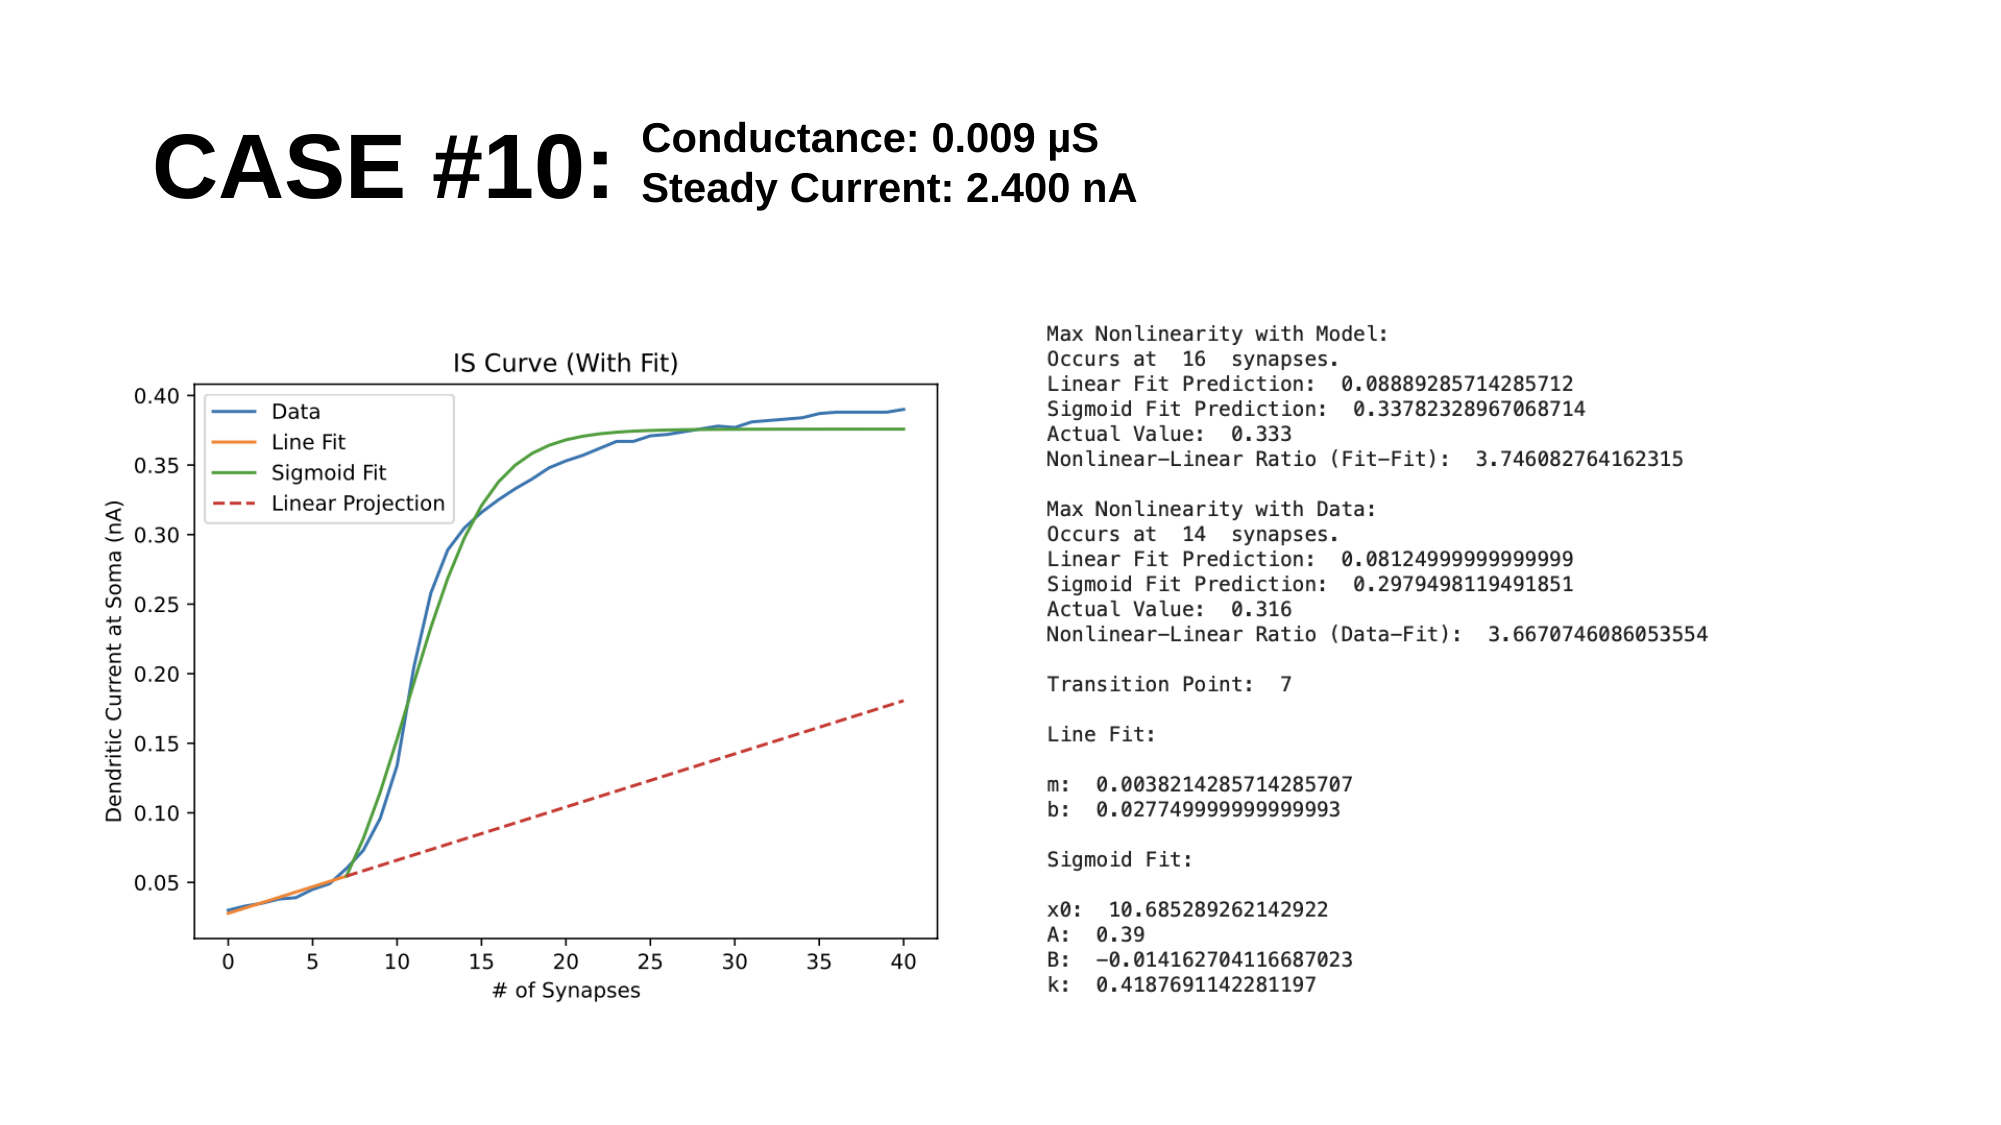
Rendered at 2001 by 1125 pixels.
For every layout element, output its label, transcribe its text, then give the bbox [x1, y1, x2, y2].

picture [1035, 320, 1934, 998]
picture [89, 344, 988, 1022]
title CASE #10: [137, 59, 662, 278]
list Conductance: 0.009 µS Steady Current: 2.400 nA [626, 103, 1187, 234]
